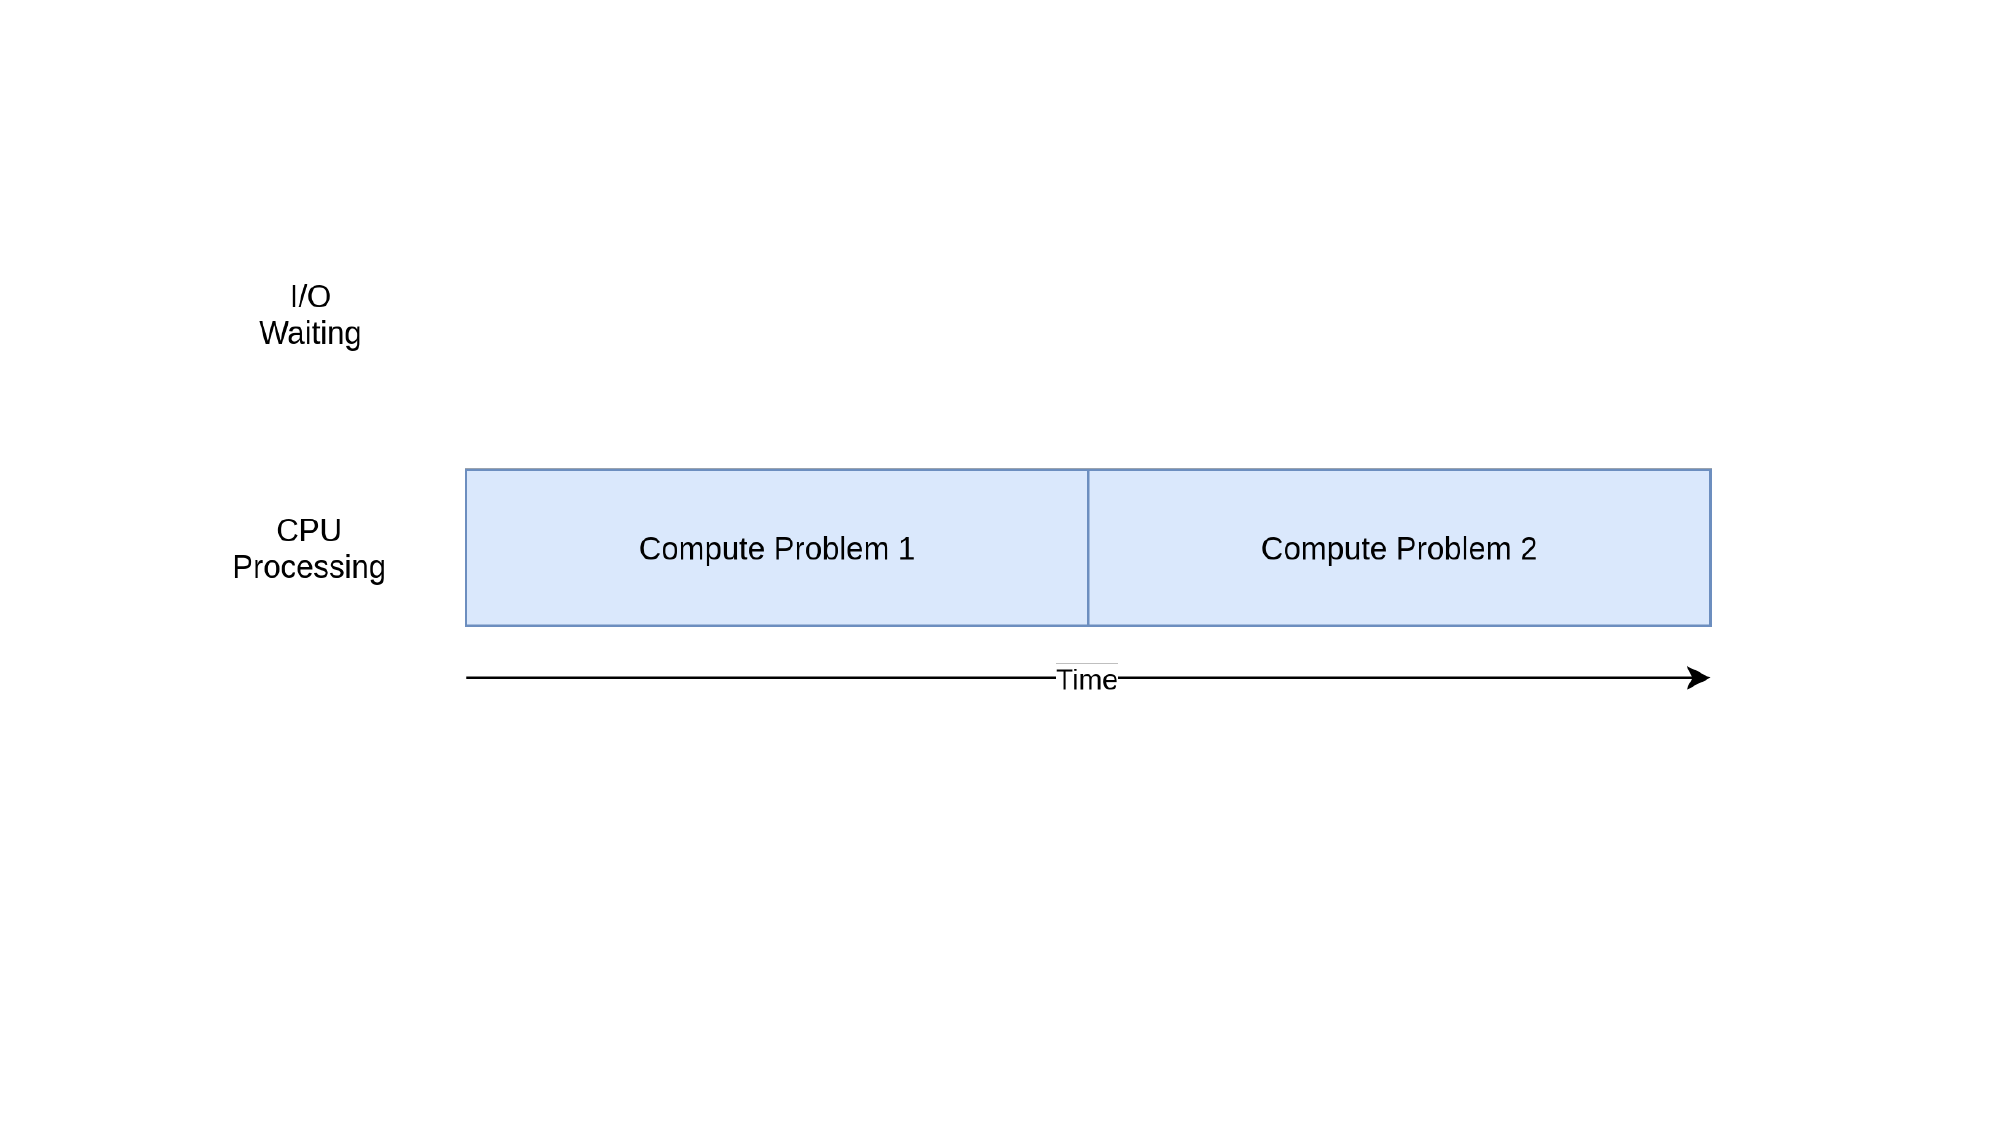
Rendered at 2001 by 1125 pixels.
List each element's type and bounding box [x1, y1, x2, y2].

picture [231, 281, 1732, 702]
